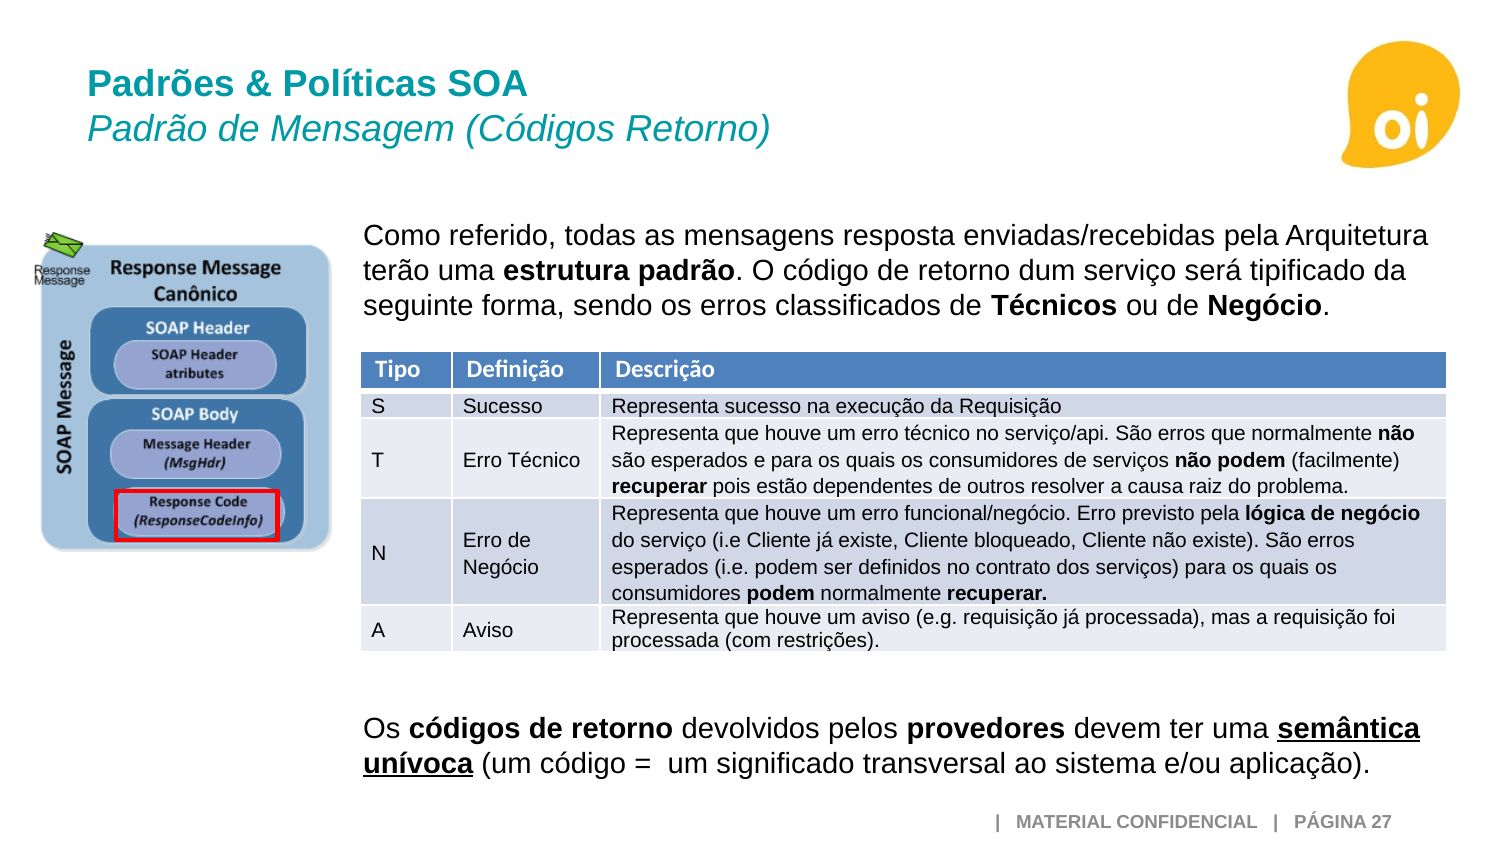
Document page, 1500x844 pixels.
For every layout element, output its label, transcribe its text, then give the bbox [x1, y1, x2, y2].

table_cell Representa que houve um erro funcional/negócio. Erro previsto pela lógica de negócio do serviço (i.e Cliente já existe, Cliente bloqueado, Cliente não existe). São erros esperados (i.e. podem ser definidos no contrato dos serviços) para os quais os consumidores podem normalmente recuperar. [601, 499, 1446, 604]
slide_number | MATERIAL CONFIDENCIAL | PÁGINA 27 [773, 799, 1408, 844]
list Como referido, todas as mensagens resposta enviadas/recebidas pela Arquitetura terão uma estrutura padrão. O código de retorno dum serviço será tipificado da seguinte forma, sendo os erros classificados de Técnicos ou de Negócio. [348, 209, 1471, 331]
table_cell Erro de Negócio [453, 499, 599, 604]
table_cell Sucesso [453, 394, 599, 417]
table_header Definição [453, 352, 599, 388]
table_cell T [361, 419, 451, 497]
table_cell N [361, 499, 451, 604]
picture [0, 0, 1500, 844]
table_cell Representa sucesso na execução da Requisição [601, 394, 1446, 417]
table_cell Erro Técnico [453, 419, 599, 497]
table_header Tipo [361, 352, 451, 388]
table_header Descrição [601, 352, 1446, 388]
text_box Os códigos de retorno devolvidos pelos provedores devem ter uma semântica unívoca (um código = um significado transversal ao sistema e/ou aplicação). [348, 702, 1450, 787]
table_cell A [361, 606, 451, 651]
table_cell Representa que houve um erro técnico no serviço/api. São erros que normalmente não são esperados e para os quais os consumidores de serviços não podem (facilmente) recuperar pois estão dependentes de outros resolver a causa raiz do problema. [601, 419, 1446, 497]
title Padrões & Políticas SOA Padrão de Mensagem (Códigos Retorno) [72, 51, 1183, 158]
table_cell Representa que houve um aviso (e.g. requisição já processada), mas a requisição foi processada (com restrições). [601, 606, 1446, 651]
table_cell S [361, 394, 451, 417]
table_cell Aviso [453, 606, 599, 651]
